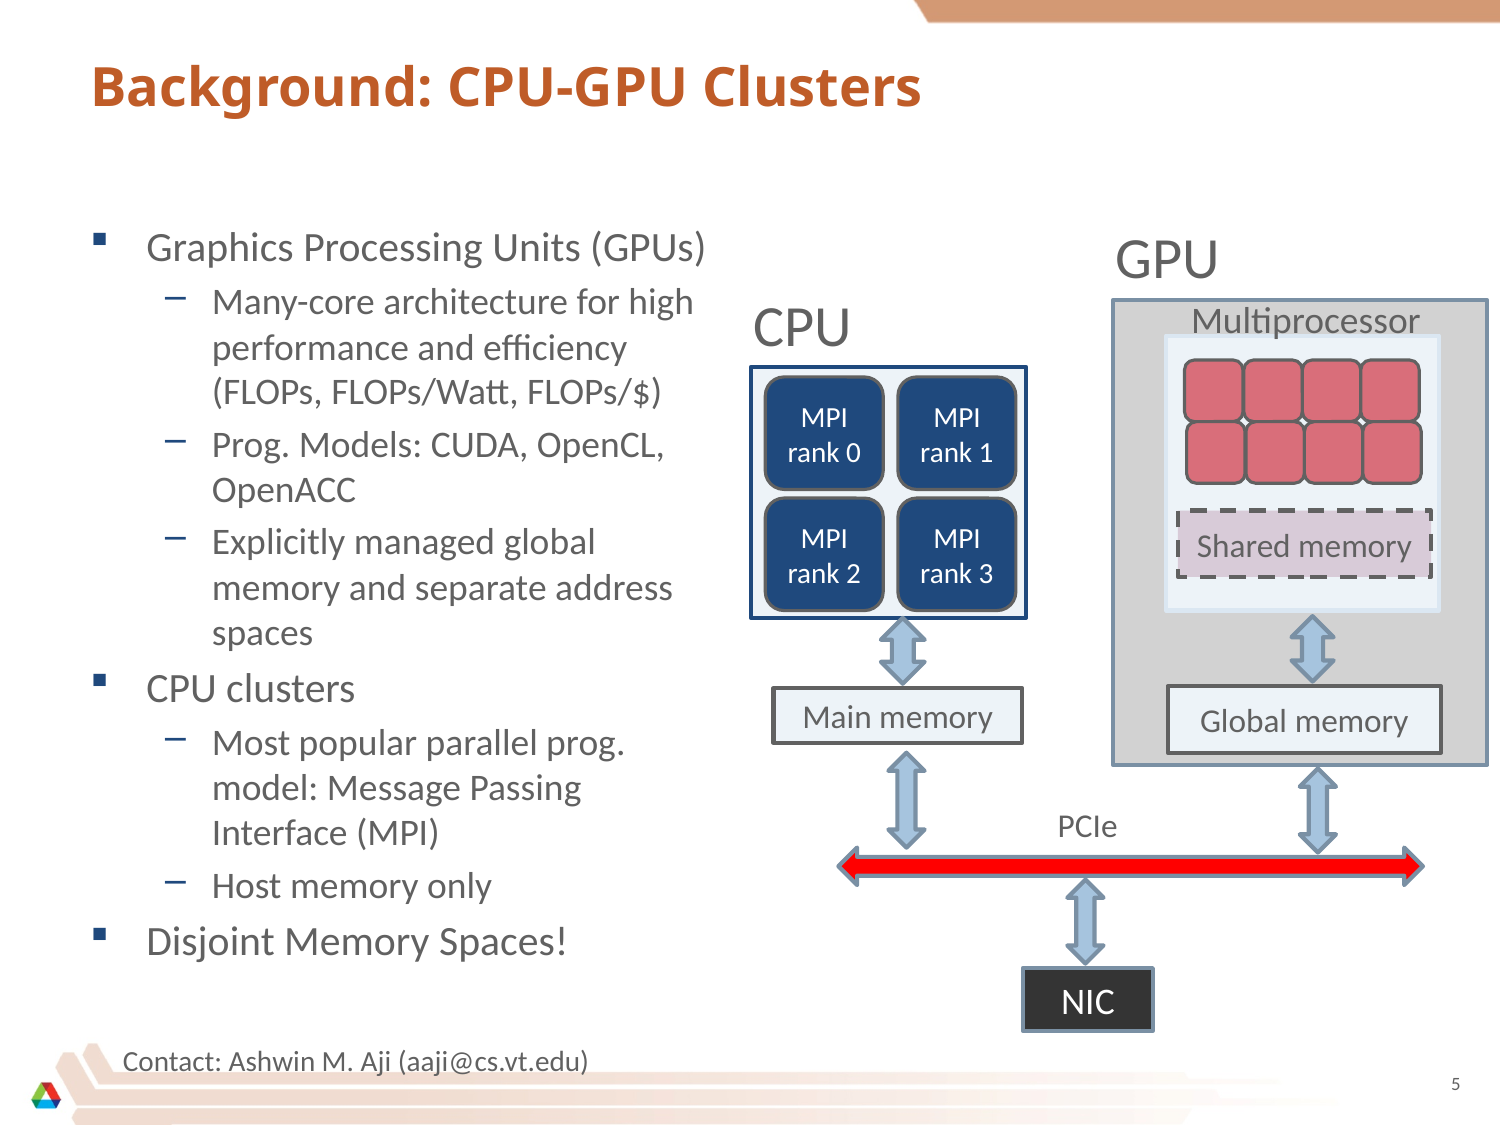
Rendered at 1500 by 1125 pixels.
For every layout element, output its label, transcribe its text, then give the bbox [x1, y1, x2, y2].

text_box Shared memory [1176, 508, 1433, 579]
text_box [773, 617, 1023, 743]
text_box [1289, 614, 1336, 684]
text_box MPI rank 0 [763, 374, 886, 492]
text_box [1302, 419, 1362, 486]
text_box [1182, 357, 1243, 422]
text_box MPI rank 2 [763, 495, 886, 613]
text_box [886, 751, 927, 850]
text_box [1065, 877, 1106, 966]
title Background: CPU-GPU Clusters [74, 44, 1426, 233]
list Graphics Processing Units (GPUs) Many-core architecture for high performance and efficiency (FLOPs, FLOPs/Watt, FLOPs/$) Prog. Models: CUDA, OpenCL, OpenACC Explicitly managed global memory and separate address spaces CPU clusters Most popular parallel prog. model: Message Passing Interface (MPI) Host memory only Disjoint Memory Spaces! [74, 212, 726, 1006]
text_box [1300, 357, 1361, 422]
text_box MPI rank 3 [895, 495, 1018, 613]
text_box CPU [738, 281, 867, 366]
text_box [1360, 419, 1424, 486]
text_box [1243, 419, 1304, 486]
text_box PCIe [963, 796, 1212, 852]
footer Contact: Ashwin M. Aji (aaji@cs.vt.edu) [107, 1034, 1083, 1073]
text_box [1164, 334, 1441, 613]
text_box NIC [1021, 966, 1155, 1033]
text_box [749, 365, 1028, 620]
text_box [1241, 357, 1302, 422]
text_box Global memory [1166, 684, 1443, 755]
text_box MPI rank 1 [895, 374, 1018, 492]
picture [0, 1037, 1500, 1125]
text_box [1184, 419, 1245, 486]
text_box [1297, 766, 1338, 855]
text_box [836, 845, 1426, 887]
slide_number 5 [1412, 1064, 1476, 1125]
text_box GPU [1101, 212, 1235, 298]
text_box [1111, 298, 1489, 767]
text_box Multiprocessor [1176, 288, 1437, 349]
picture [0, 0, 1500, 24]
text_box [1358, 357, 1422, 422]
